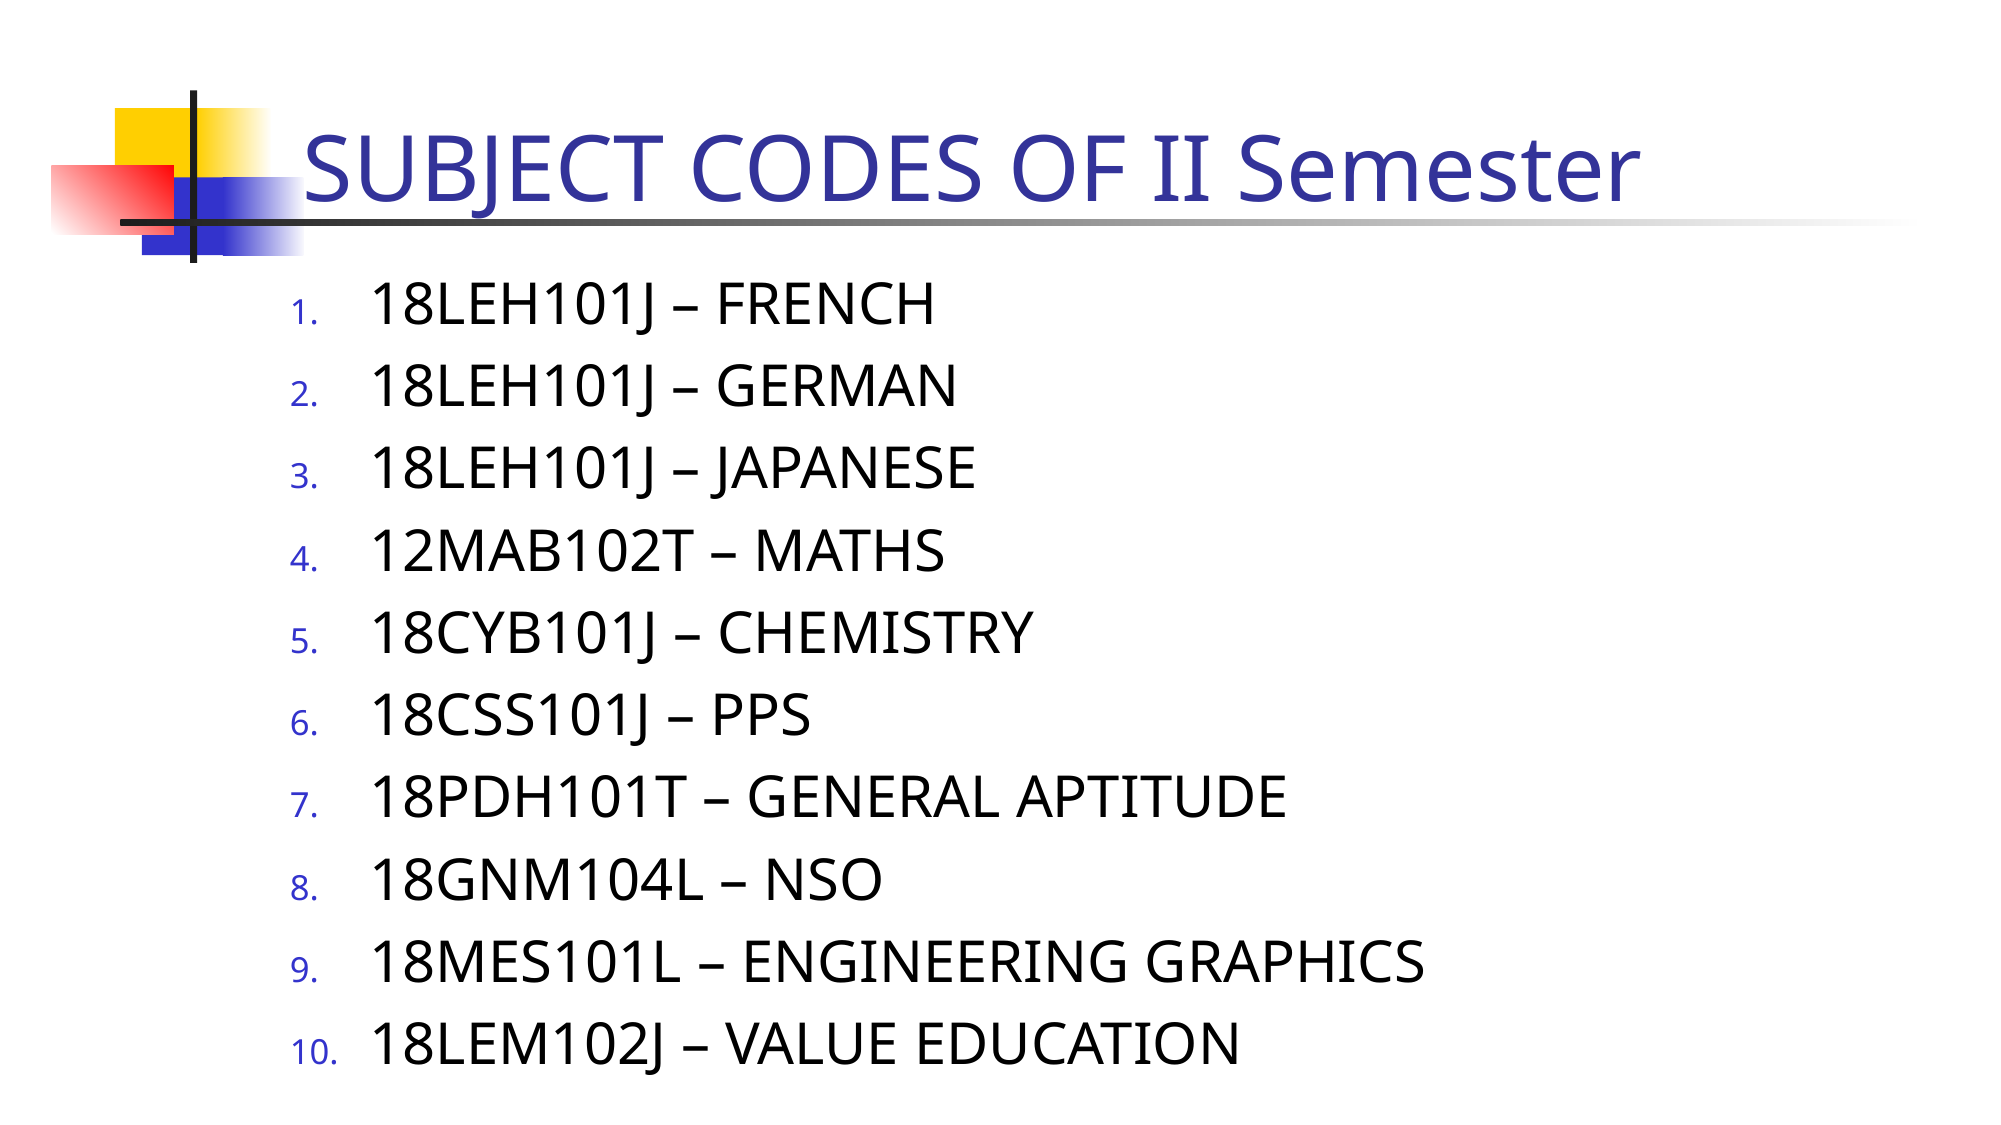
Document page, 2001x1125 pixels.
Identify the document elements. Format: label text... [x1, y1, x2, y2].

list 18LEH101J – FRENCH 18LEH101J – GERMAN 18LEH101J – JAPANESE 12MAB102T – MATHS 18CYB101J – CHEMISTRY 18CSS101J – PPS 18PDH101T – GENERAL APTITUDE 18GNM104L – NSO 18MES101L – ENGINEERING GRAPHICS 18LEM102J – VALUE EDUCATION [281, 258, 1983, 1090]
title SUBJECT CODES OF II Semester [294, 81, 2000, 228]
